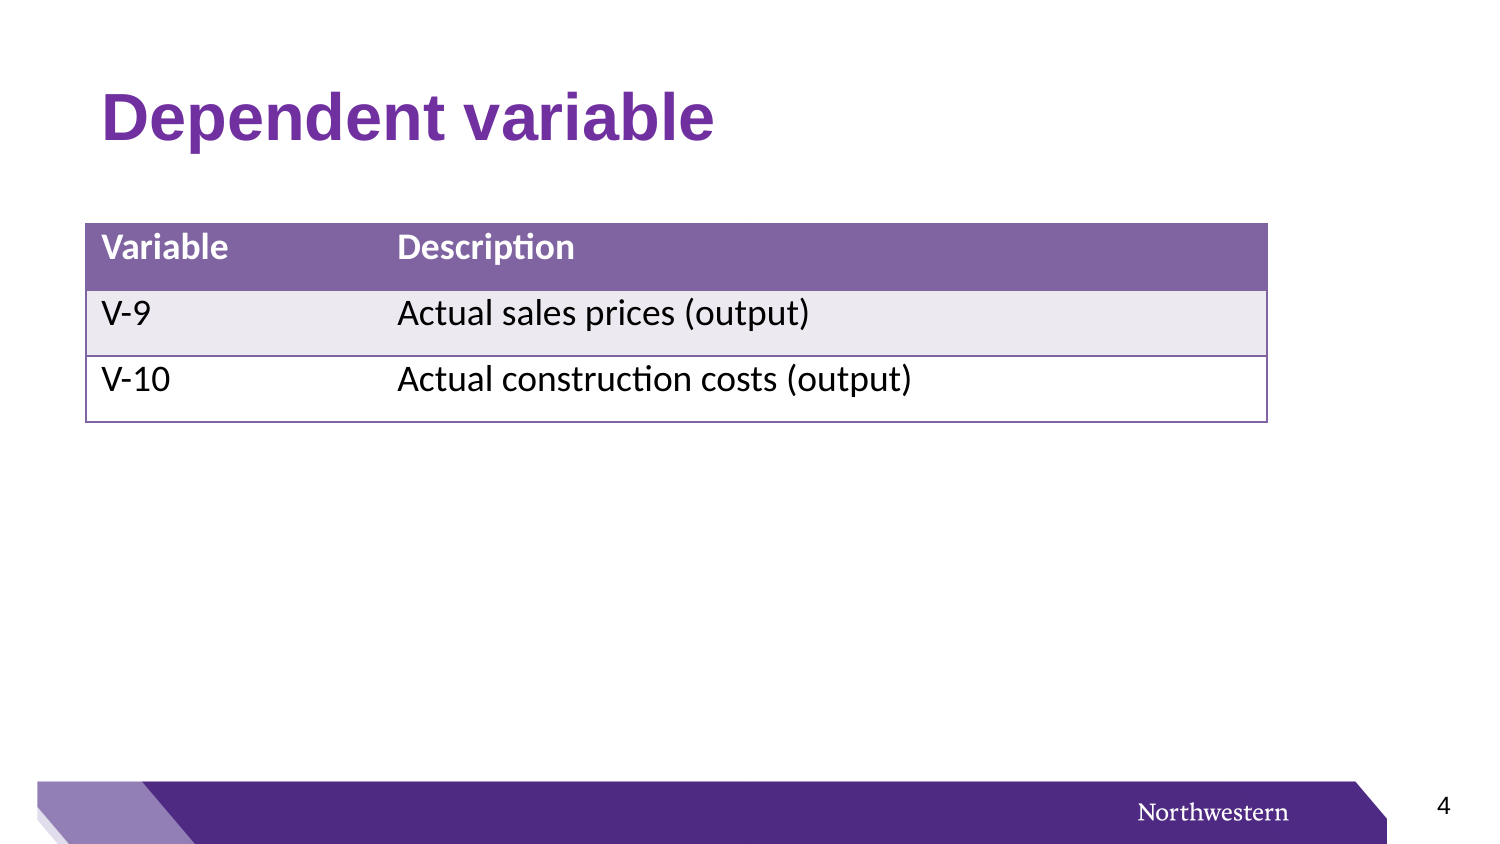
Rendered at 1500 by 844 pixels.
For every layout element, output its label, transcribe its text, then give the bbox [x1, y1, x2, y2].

table_cell V-10 [87, 357, 382, 421]
table_cell Actual sales prices (output) [382, 291, 1266, 355]
title Dependent variable [86, 23, 1346, 205]
table_cell V-9 [87, 291, 382, 355]
slide_number 3 [1367, 782, 1466, 827]
table_header Variable [87, 225, 382, 289]
table_header Description [382, 225, 1266, 289]
table_cell Actual construction costs (output) [382, 357, 1266, 421]
picture [0, 0, 1499, 844]
